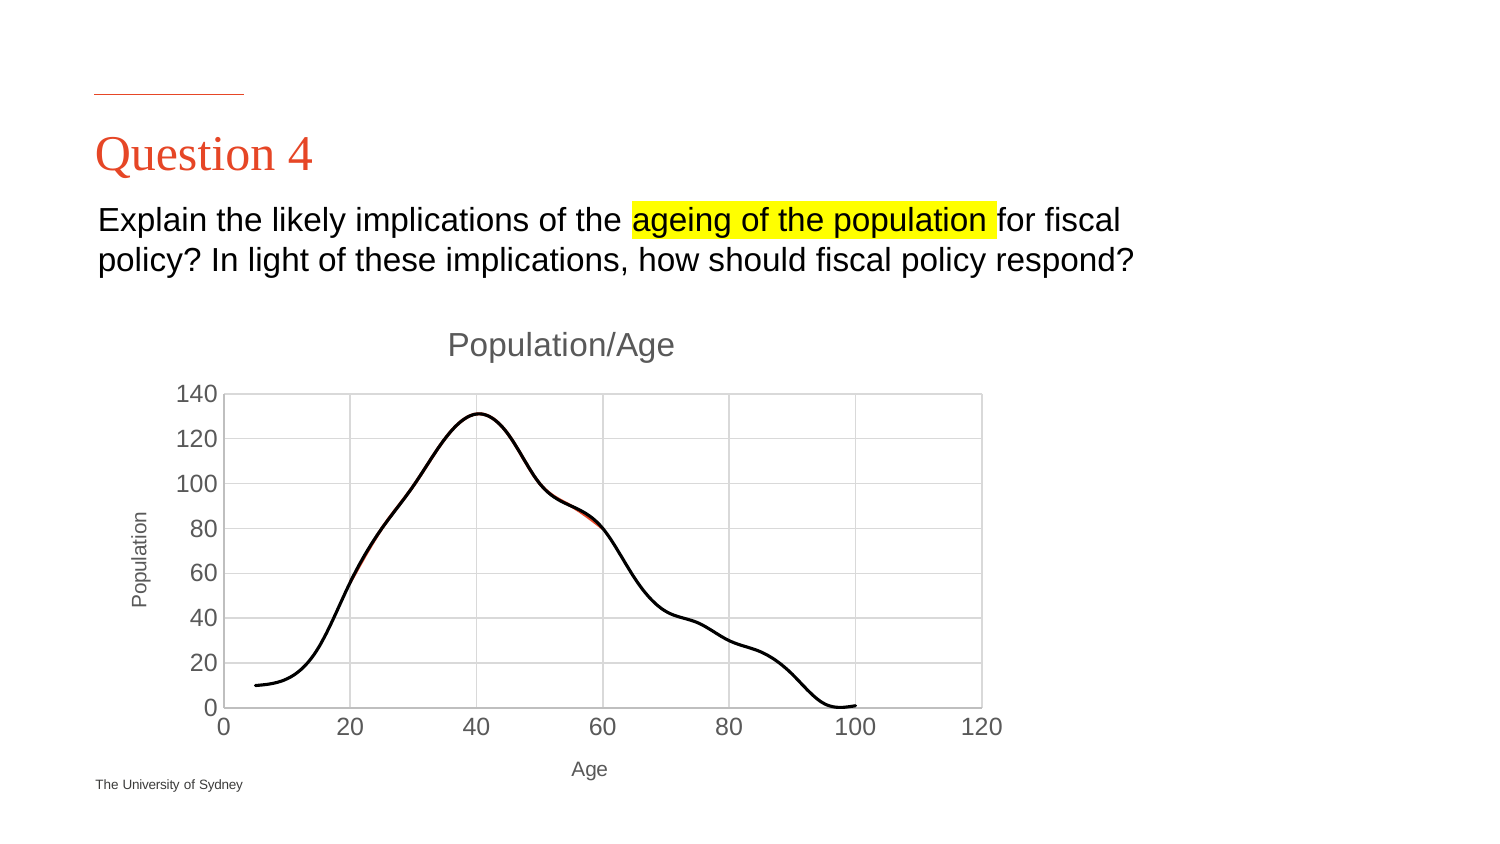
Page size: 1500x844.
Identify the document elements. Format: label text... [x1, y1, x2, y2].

text_box Explain the likely implications of the ageing of the population for fiscal policy? In light of these implications, how should fiscal policy respond? [83, 190, 1235, 286]
title Question 4 [94, 120, 1406, 182]
chart [94, 295, 1022, 812]
